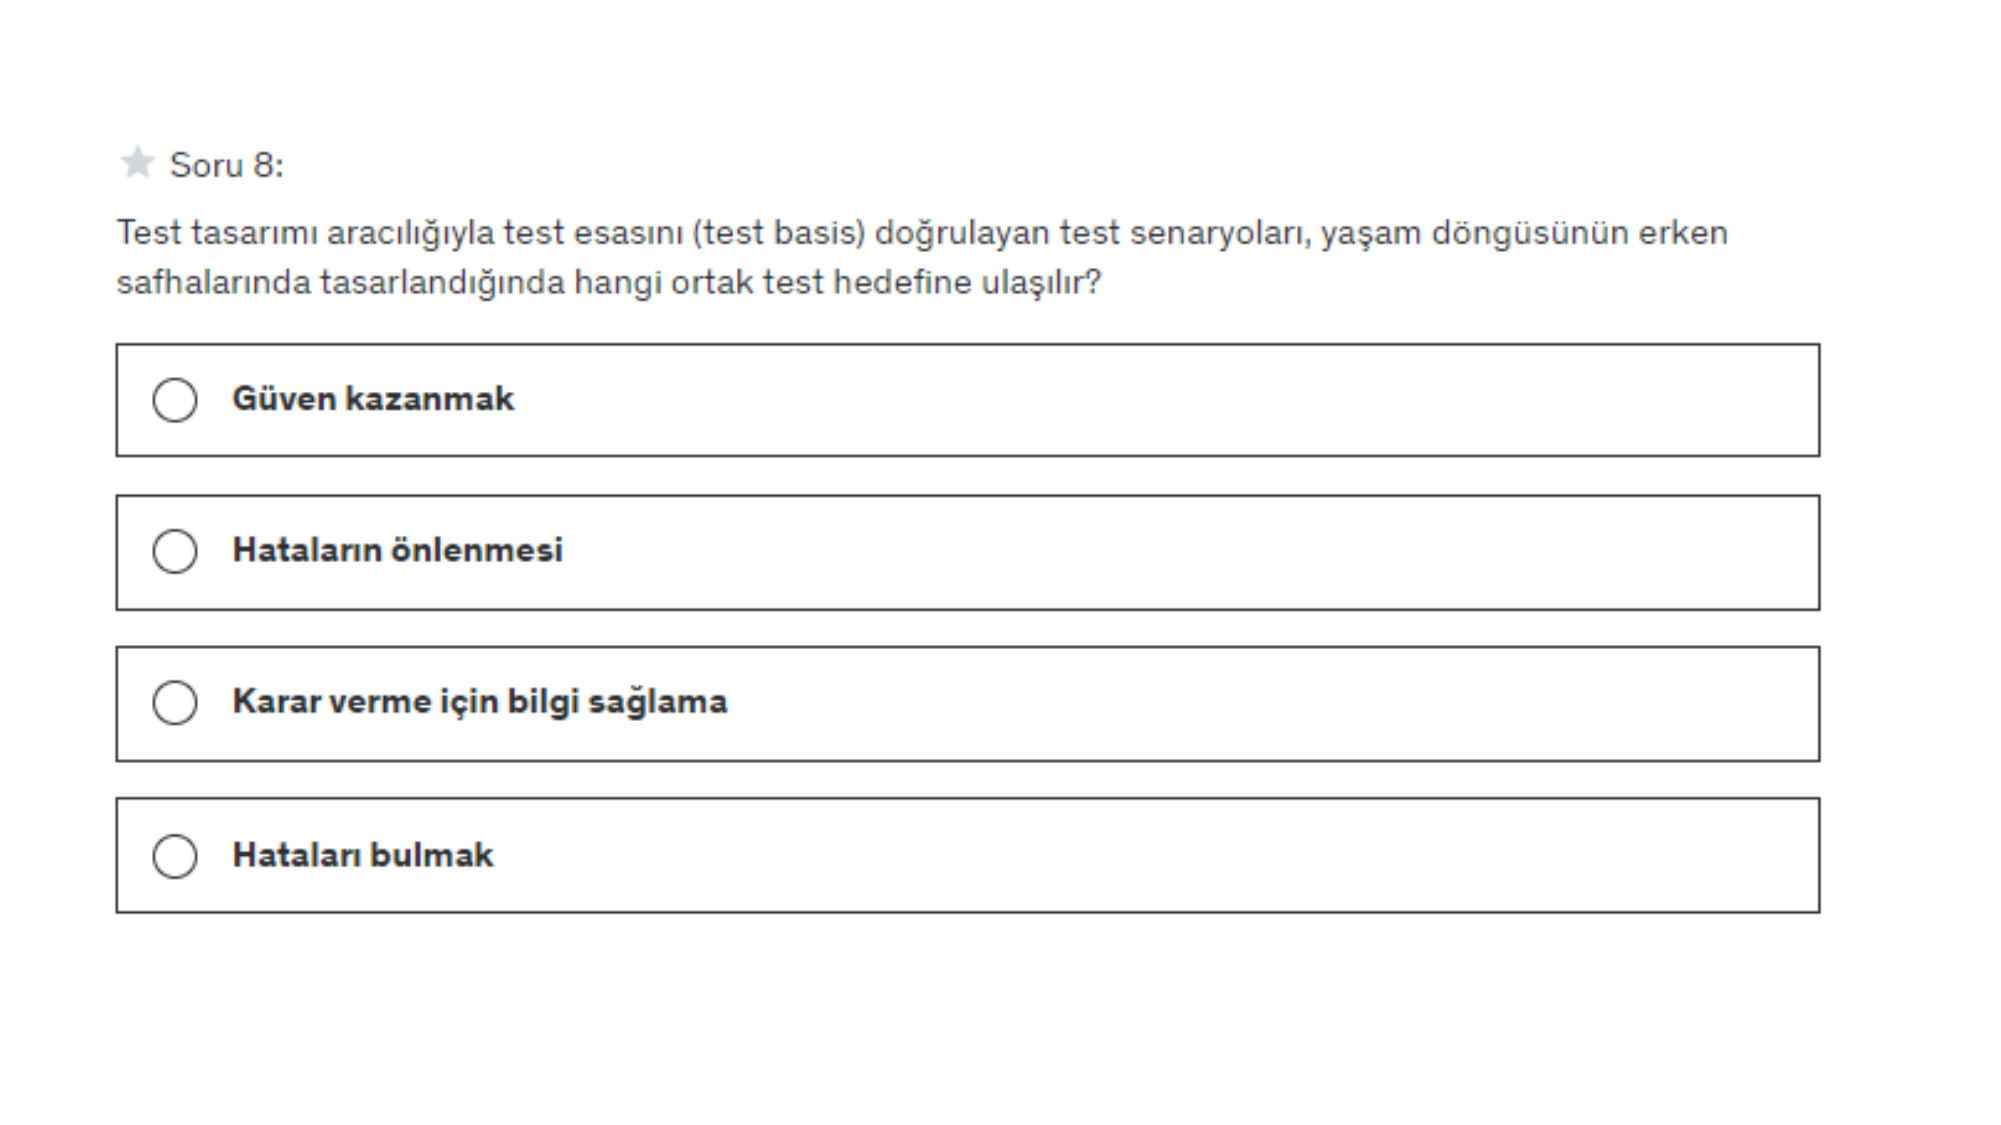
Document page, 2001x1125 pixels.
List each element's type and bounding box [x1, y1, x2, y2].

list [36, 128, 1866, 964]
